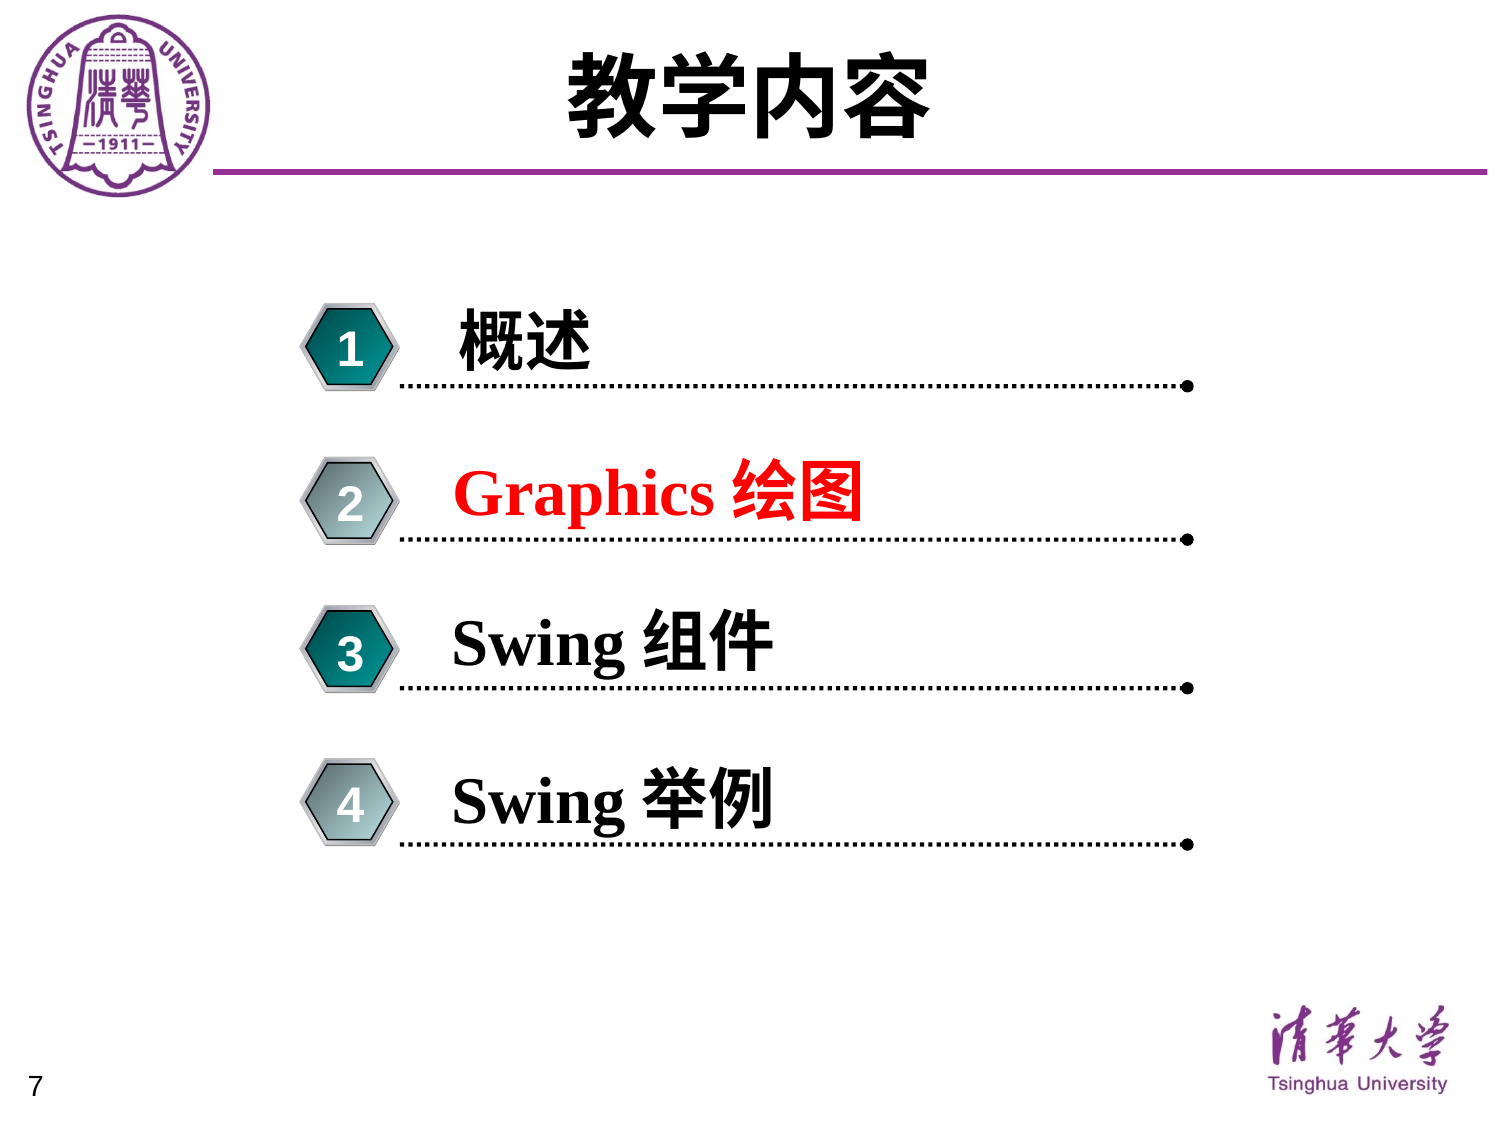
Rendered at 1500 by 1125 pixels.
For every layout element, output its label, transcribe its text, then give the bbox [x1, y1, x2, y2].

title 教学内容 [24, 37, 1476, 151]
text_box [1179, 838, 1194, 851]
footer 7 [12, 1059, 176, 1125]
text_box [299, 758, 400, 847]
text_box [299, 303, 400, 392]
text_box 概述 [444, 291, 608, 386]
picture [1262, 999, 1454, 1101]
text_box Swing组件 [436, 591, 791, 686]
picture [24, 151, 213, 200]
text_box Graphics绘图 [437, 441, 880, 536]
text_box [1179, 380, 1194, 393]
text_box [299, 605, 400, 694]
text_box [299, 457, 400, 546]
text_box [1179, 533, 1194, 546]
text_box [1179, 682, 1194, 695]
picture [24, 12, 213, 37]
text_box Swing举例 [436, 749, 791, 845]
